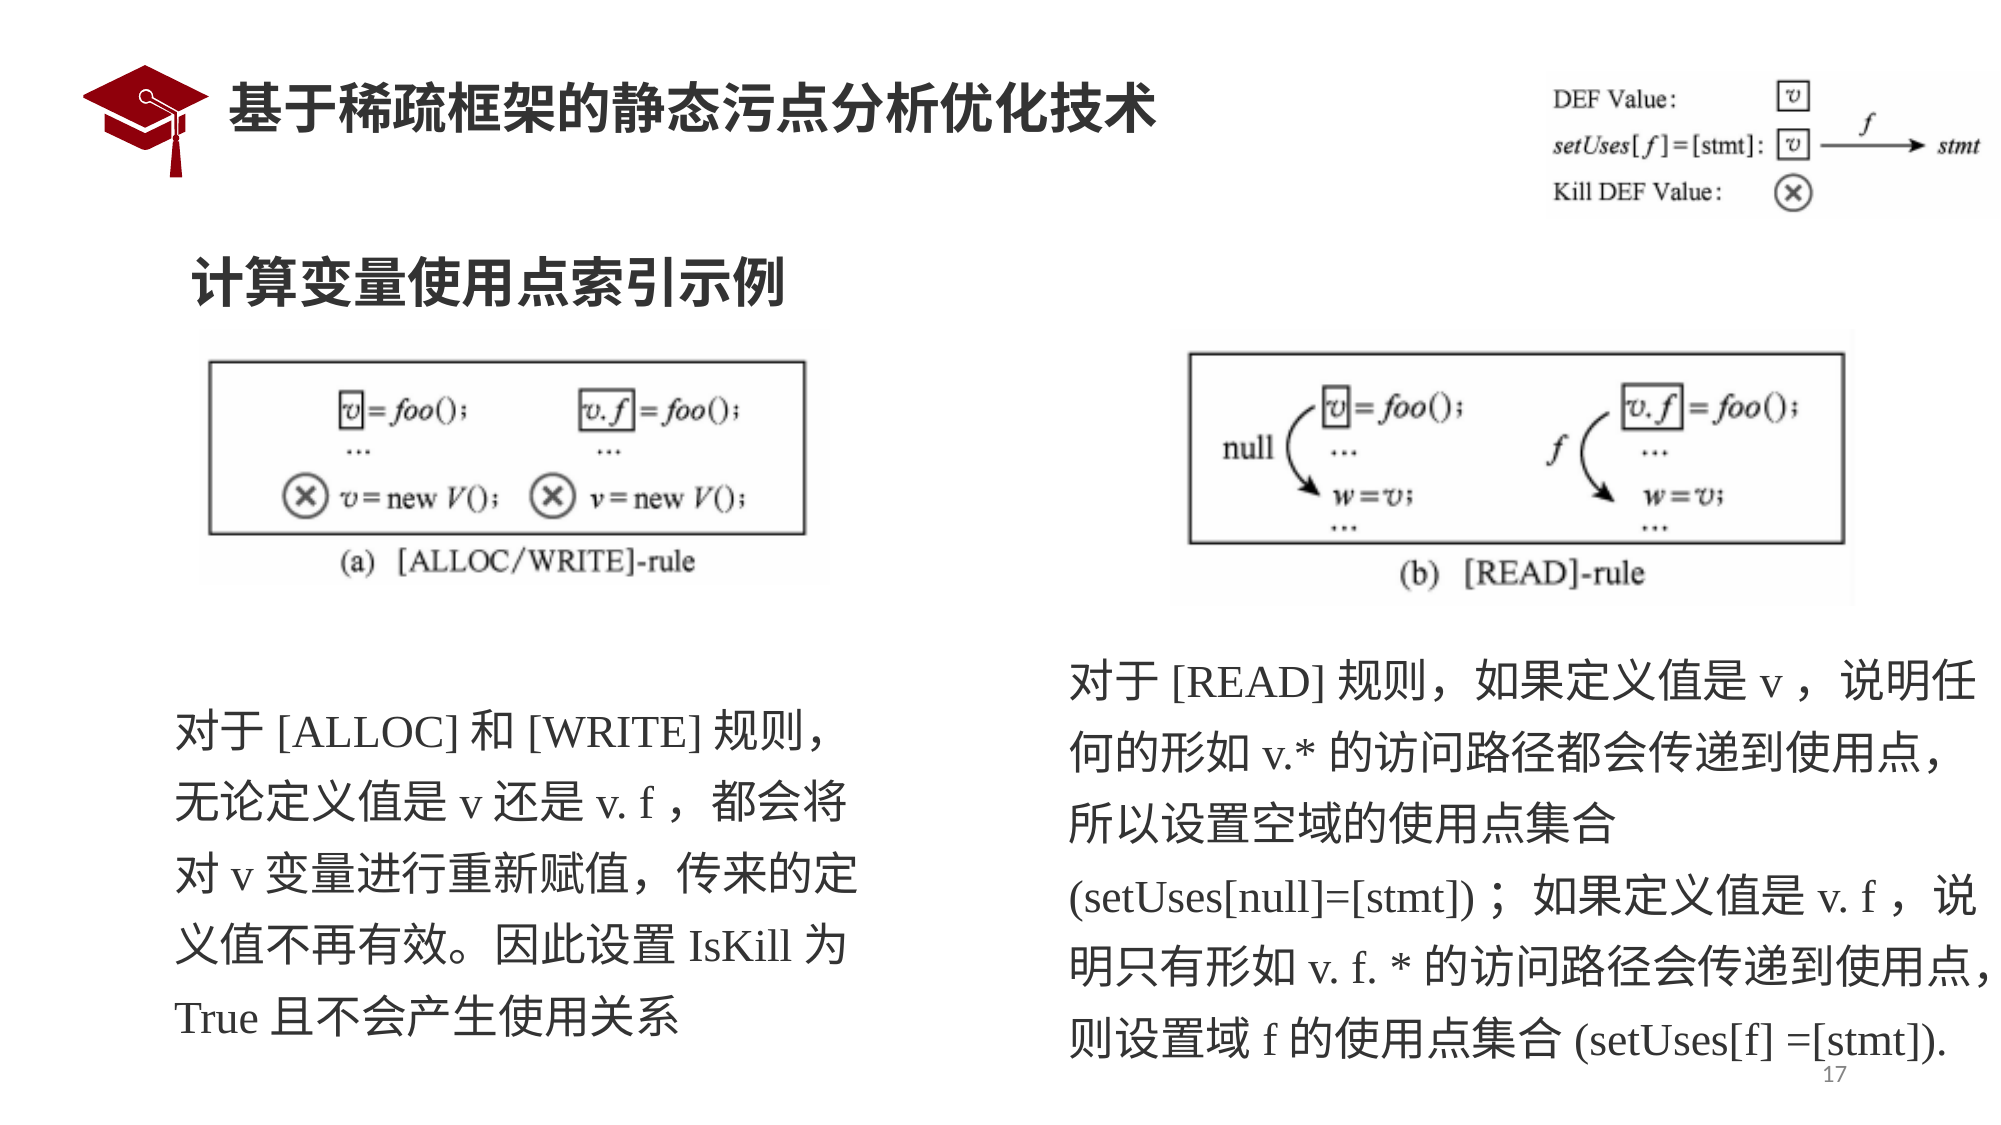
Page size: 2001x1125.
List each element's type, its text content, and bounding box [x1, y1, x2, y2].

picture [1546, 71, 2000, 219]
slide_number 17 [1412, 1072, 1863, 1103]
text_box 对于[READ]规则，如果定义值是v，说明任何的形如v.*的访问路径都会传递到使用点，所以设置空域的使用点集合(setUses[null]=[stmt])；如果定义值是v. f，说明只有形如v. f. *的访问路径会传递到使用点，则设置域f的使用点集合(setUses[f] =[stmt]). [1053, 628, 2000, 1072]
title 基于稀疏框架的静态污点分析优化技术 [213, 55, 1303, 168]
picture [176, 329, 830, 585]
picture [1170, 329, 1864, 606]
text_box 对于[ALLOC]和[WRITE]规则，无论定义值是v还是v. f，都会将对v变量进行重新赋值，传来的定义值不再有效。因此设置IsKill为True且不会产生使用关系 [159, 677, 900, 1050]
text_box 计算变量使用点索引示例 [176, 240, 1689, 321]
